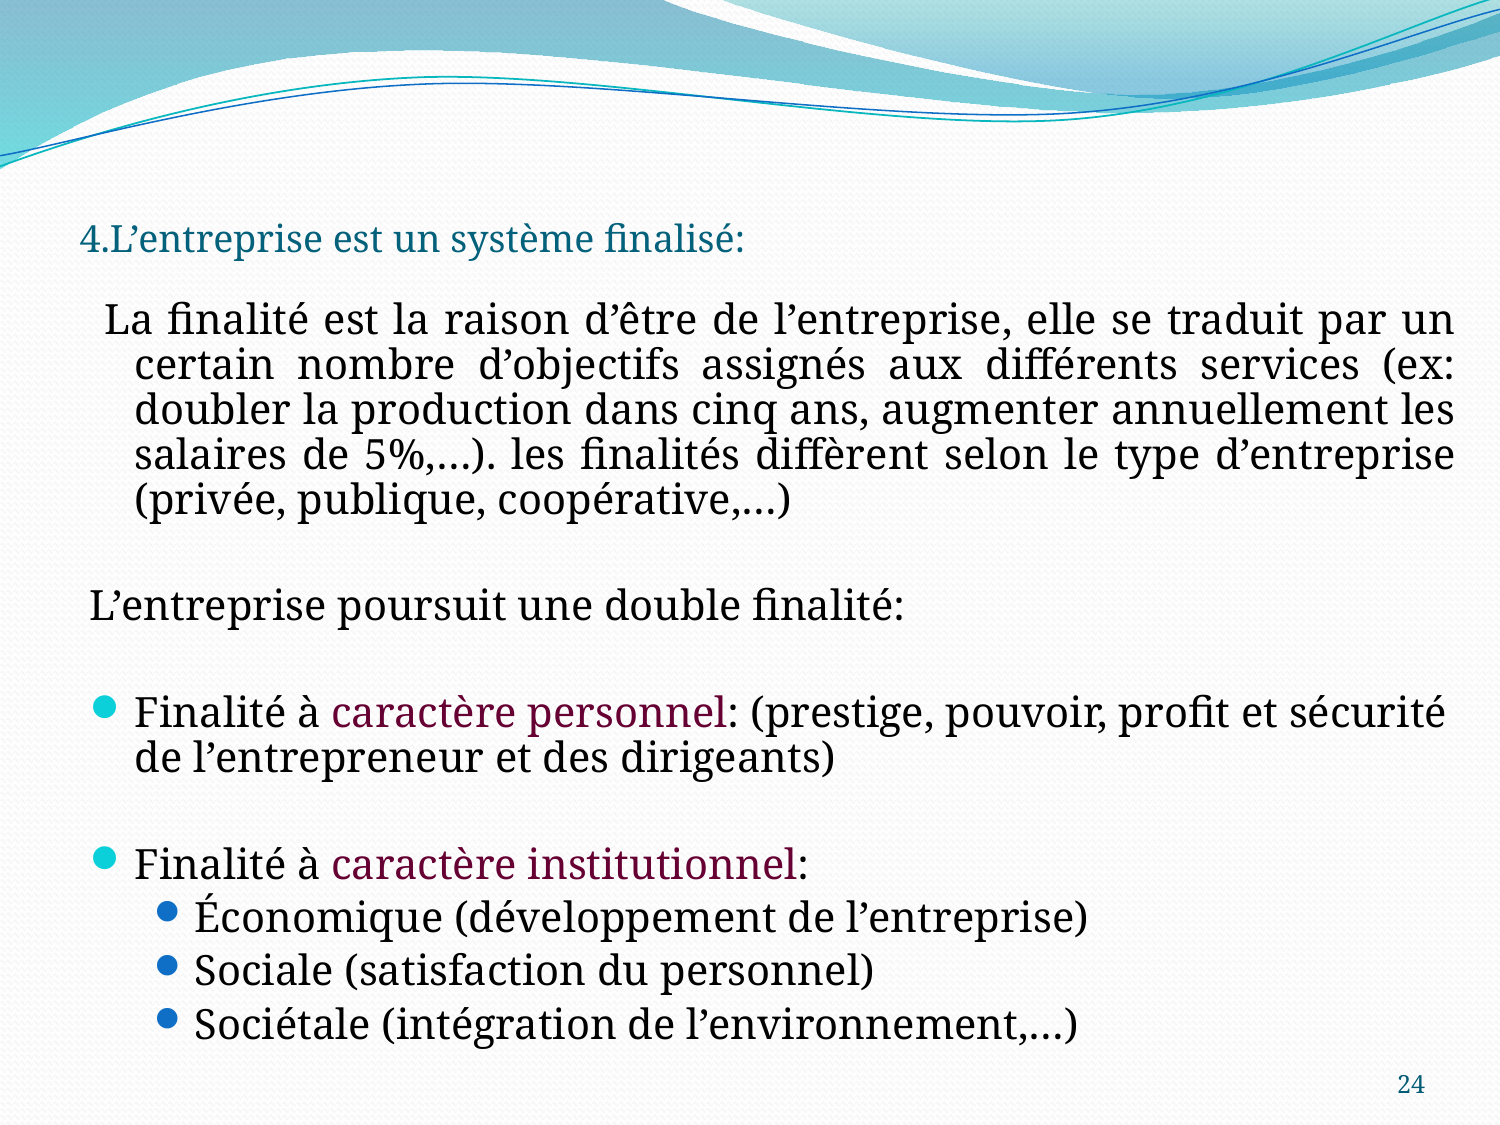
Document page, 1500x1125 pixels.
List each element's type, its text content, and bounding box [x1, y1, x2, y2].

list La finalité est la raison d’être de l’entreprise, elle se traduit par un certain nombre d’objectifs assignés aux différents services (ex: doubler la production dans cinq ans, augmenter annuellement les salaires de 5%,…). les finalités diffèrent selon le type d’entreprise (privée, publique, coopérative,…) L’entreprise poursuit une double finalité: Finalité à caractère personnel: (prestige, pouvoir, profit et sécurité de l’entrepreneur et des dirigeants) Finalité à caractère institutionnel: Économique (développement de l’entreprise) Sociale (satisfaction du personnel) Sociétale (intégration de l’environnement,…) [75, 290, 1471, 1038]
text_box 4.L’entreprise est un système finalisé: [64, 208, 857, 268]
slide_number 24 [1299, 1042, 1425, 1103]
